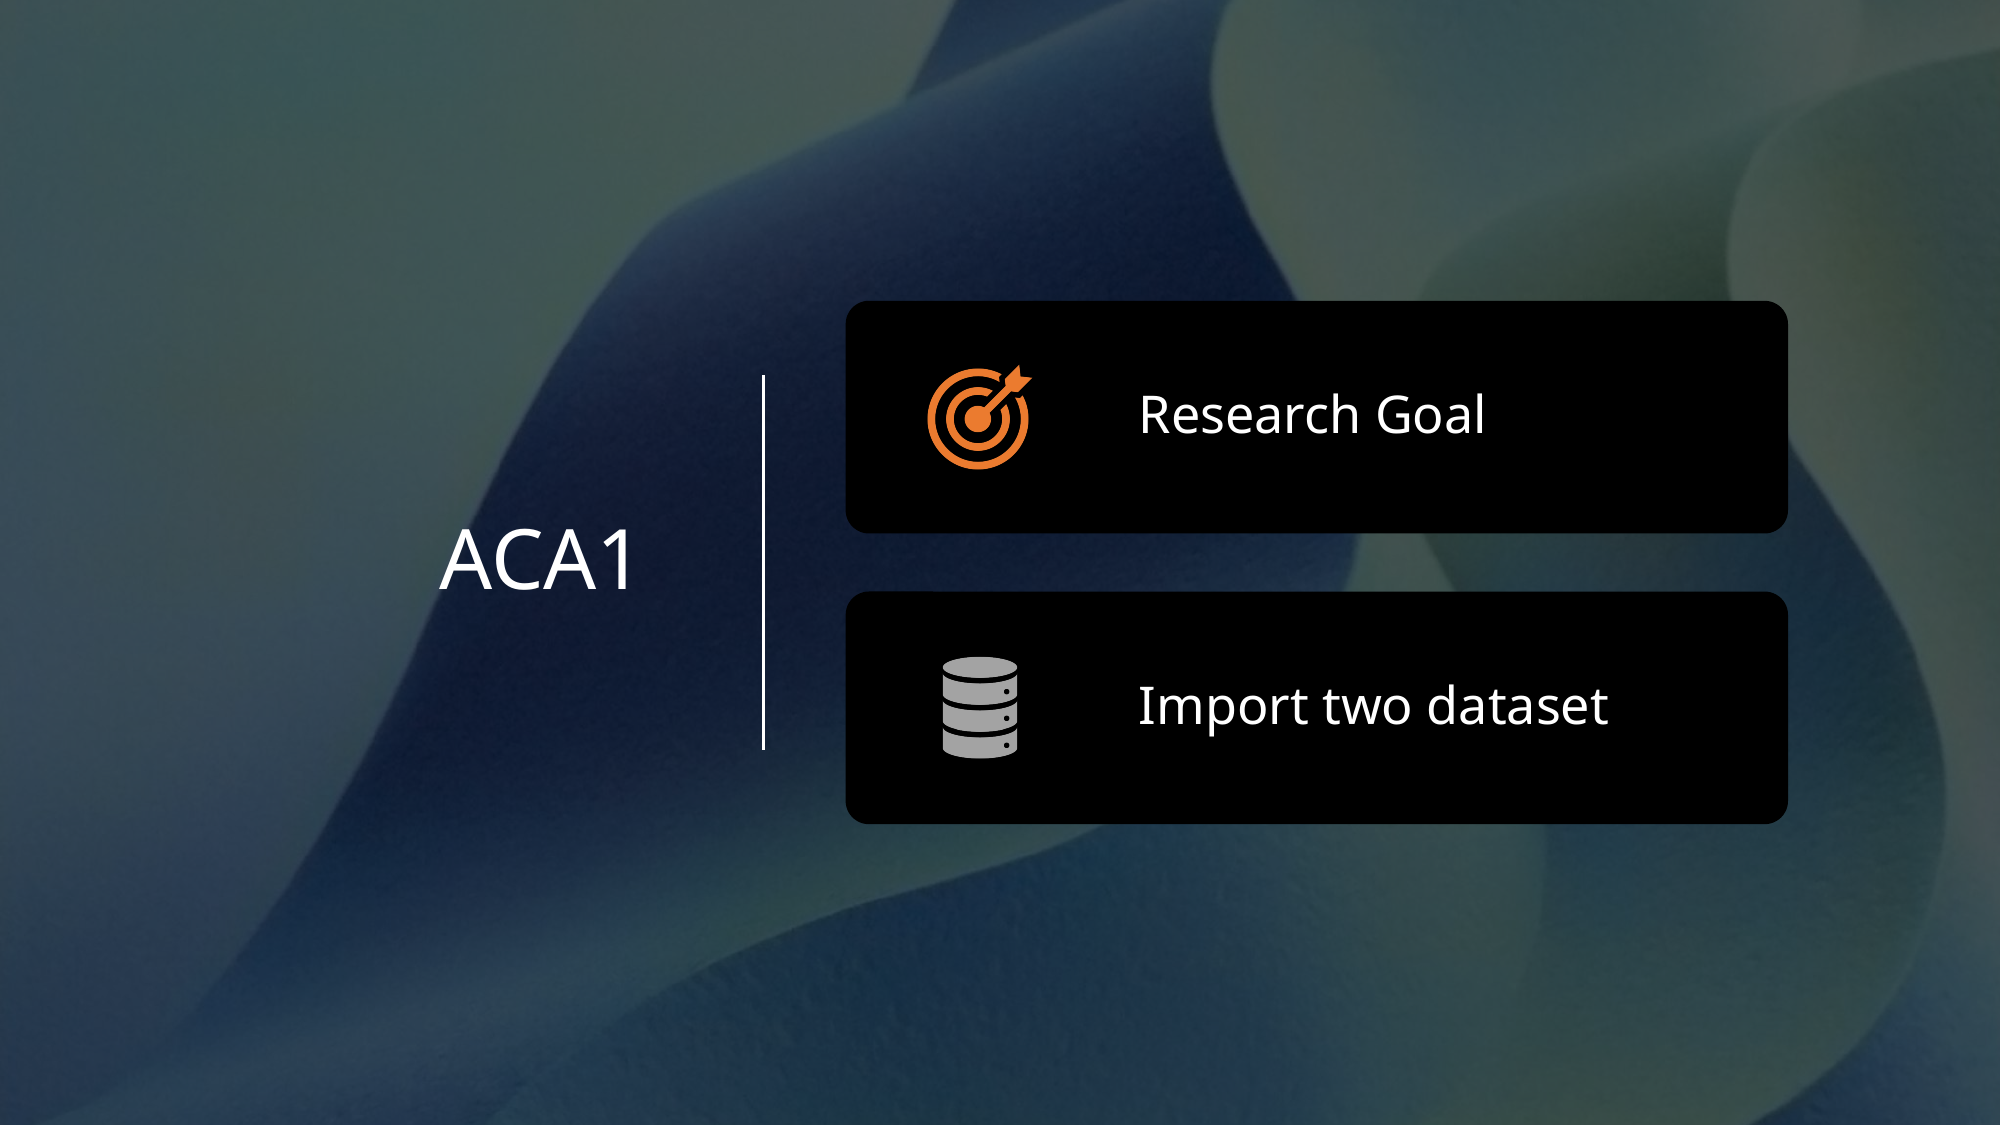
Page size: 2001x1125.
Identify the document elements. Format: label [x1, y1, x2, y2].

list [845, 174, 1788, 951]
picture [0, 0, 2000, 1125]
